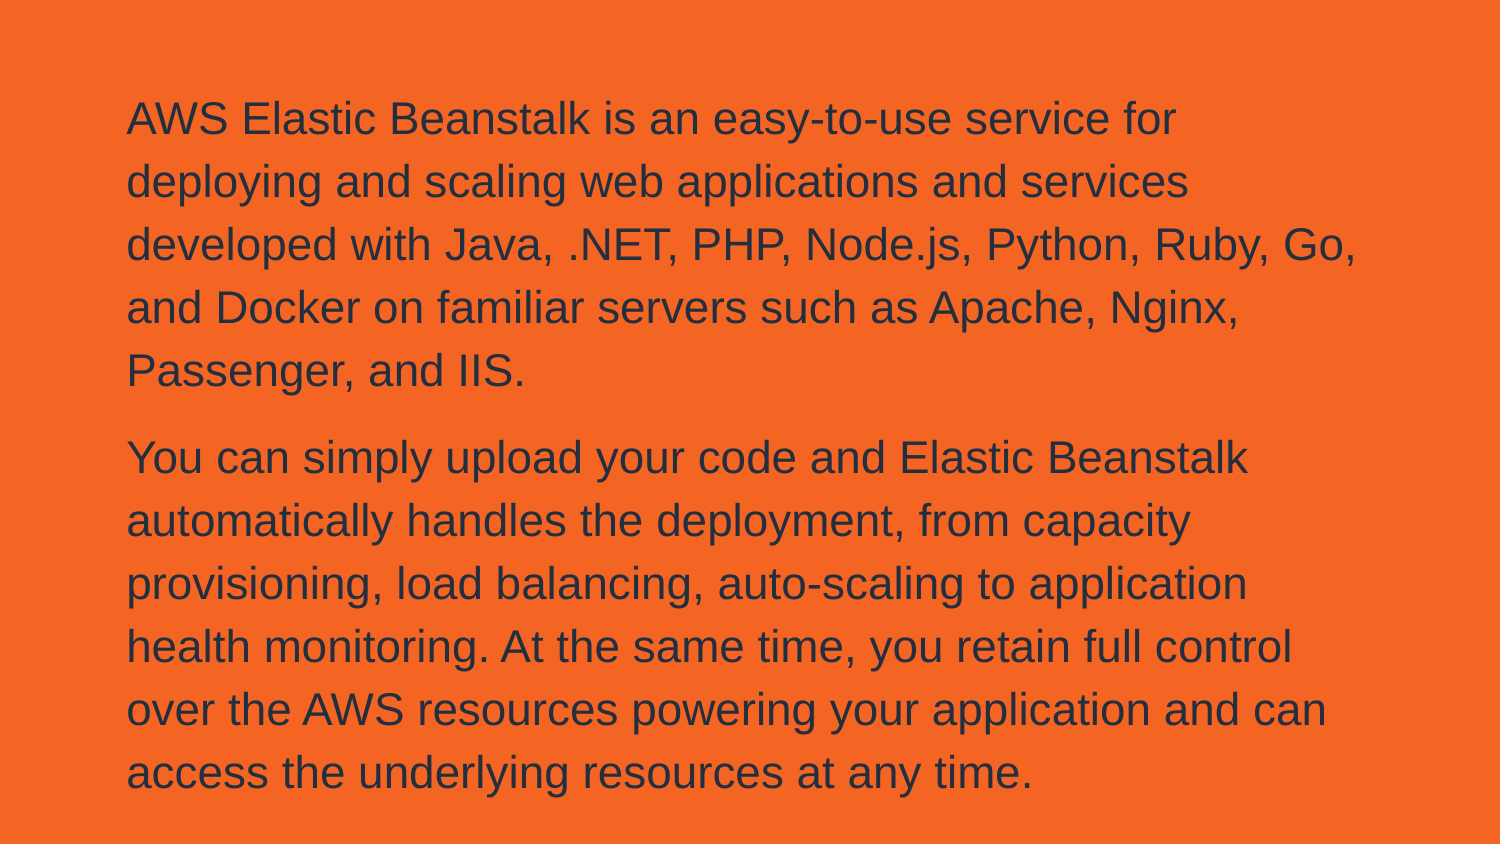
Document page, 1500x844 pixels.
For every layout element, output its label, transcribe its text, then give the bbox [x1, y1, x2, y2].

text_box AWS Elastic Beanstalk is an easy-to-use service for deploying and scaling web applications and services developed with Java, .NET, PHP, Node.js, Python, Ruby, Go, and Docker on familiar servers such as Apache, Nginx, Passenger, and IIS. You can simply upload your code and Elastic Beanstalk automatically handles the deployment, from capacity provisioning, load balancing, auto-scaling to application health monitoring. At the same time, you retain full control over the AWS resources powering your application and can access the underlying resources at any time. [111, 65, 1376, 818]
